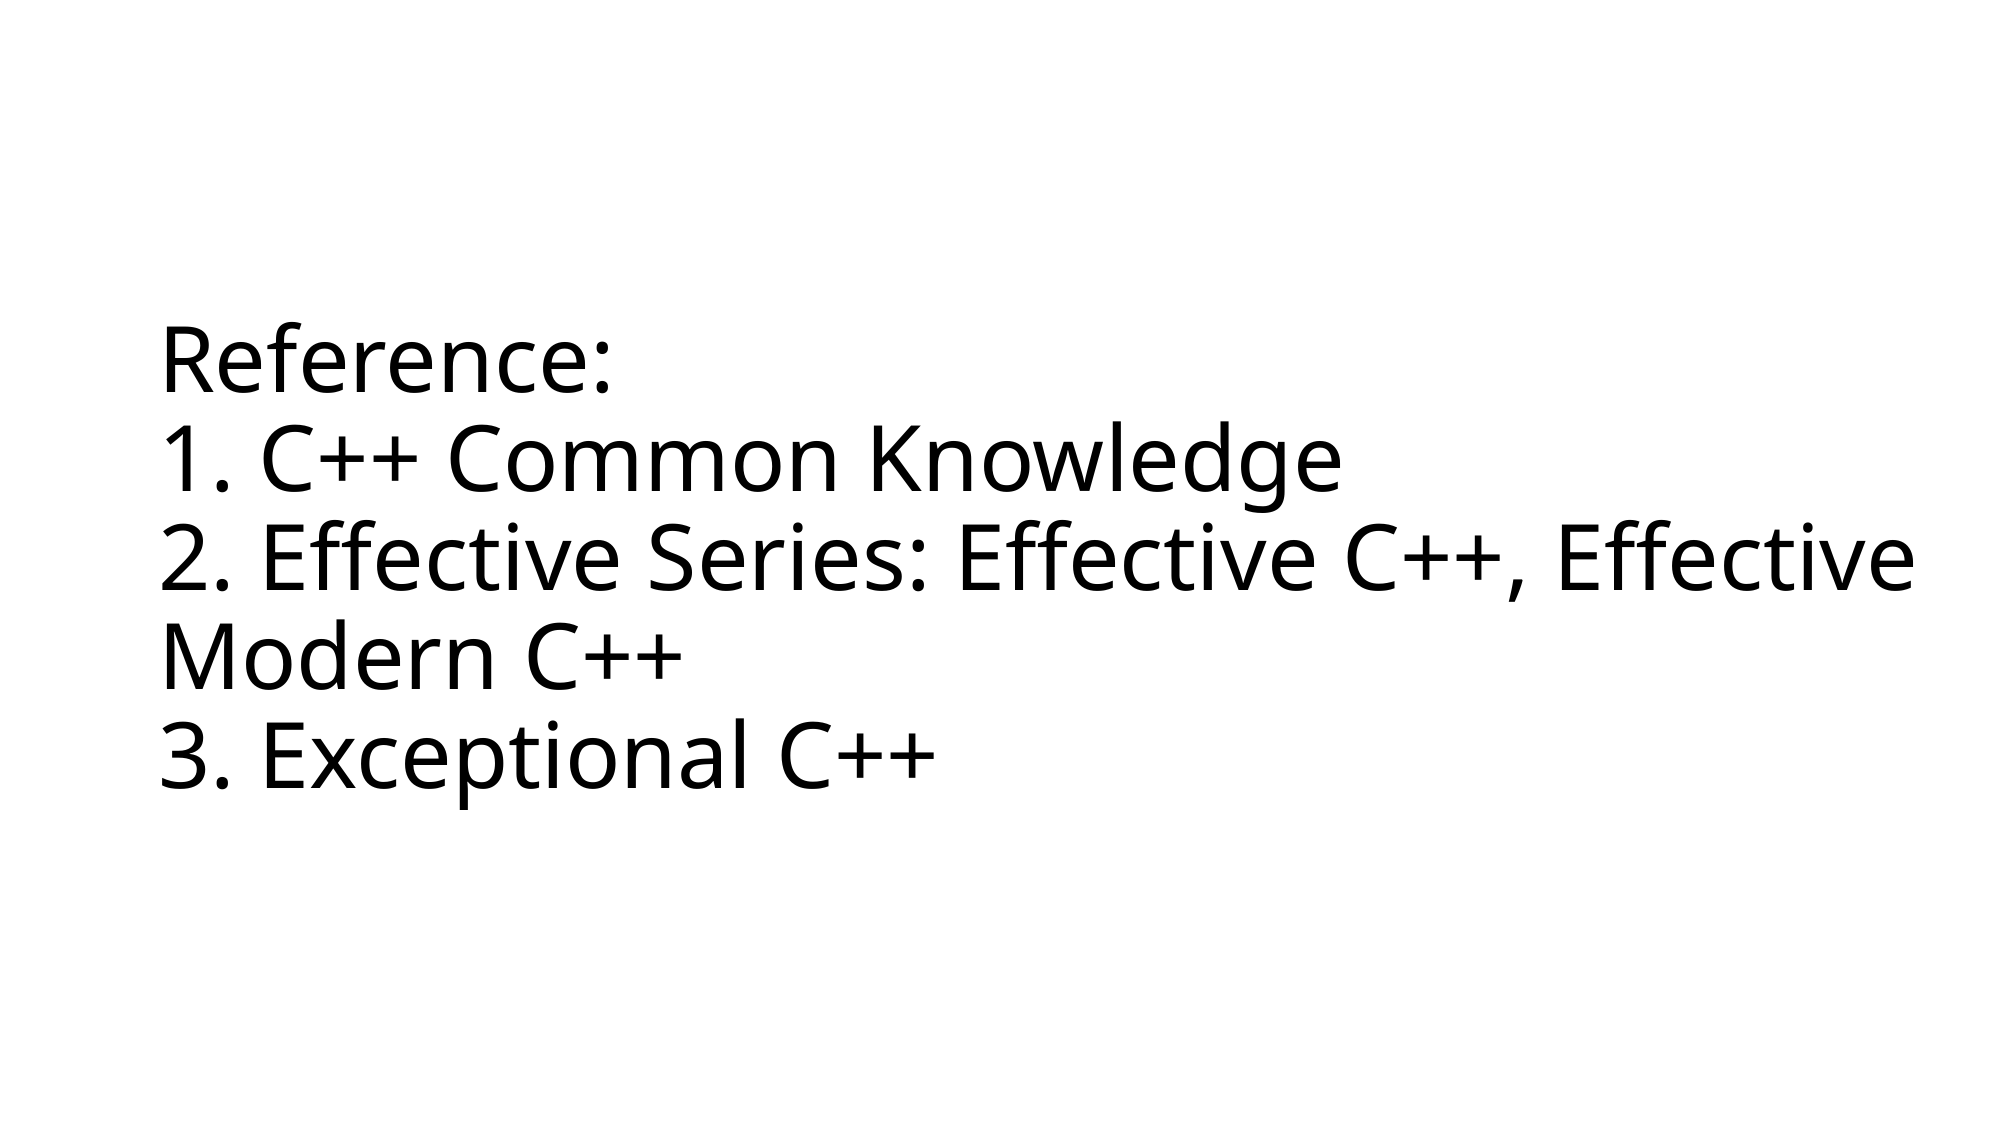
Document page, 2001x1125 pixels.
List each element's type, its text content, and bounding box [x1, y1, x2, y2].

title Reference: 1. C++ Common Knowledge 2. Effective Series: Effective C++, Effective Modern C++ 3. Exceptional C++ [143, 104, 2000, 1018]
